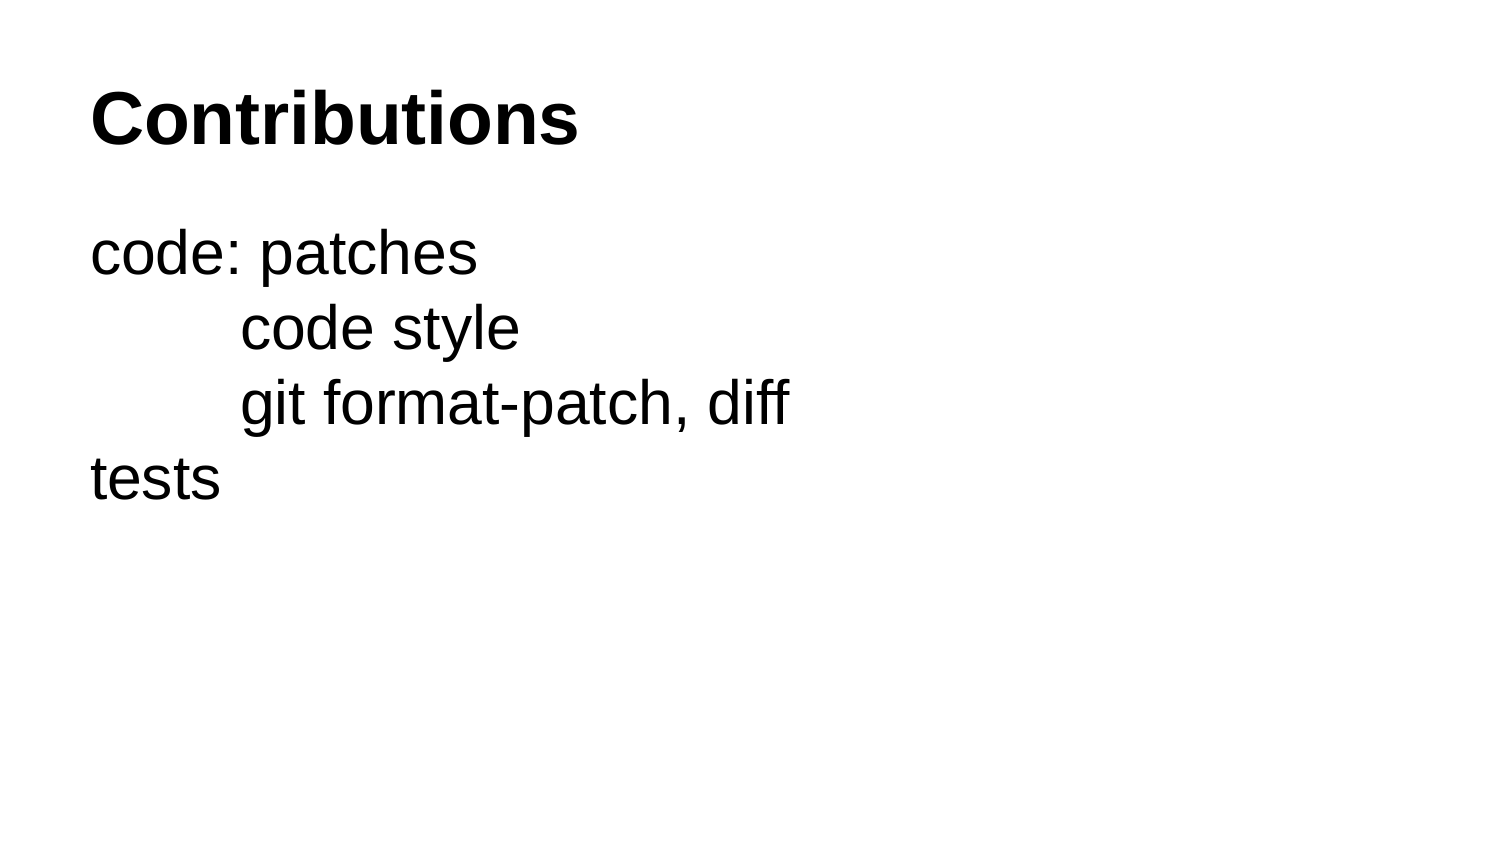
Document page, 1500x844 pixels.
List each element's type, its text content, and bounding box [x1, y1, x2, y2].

list code: patches code style git format-patch, diff tests [75, 196, 1425, 808]
title Contributions [75, 33, 1425, 175]
